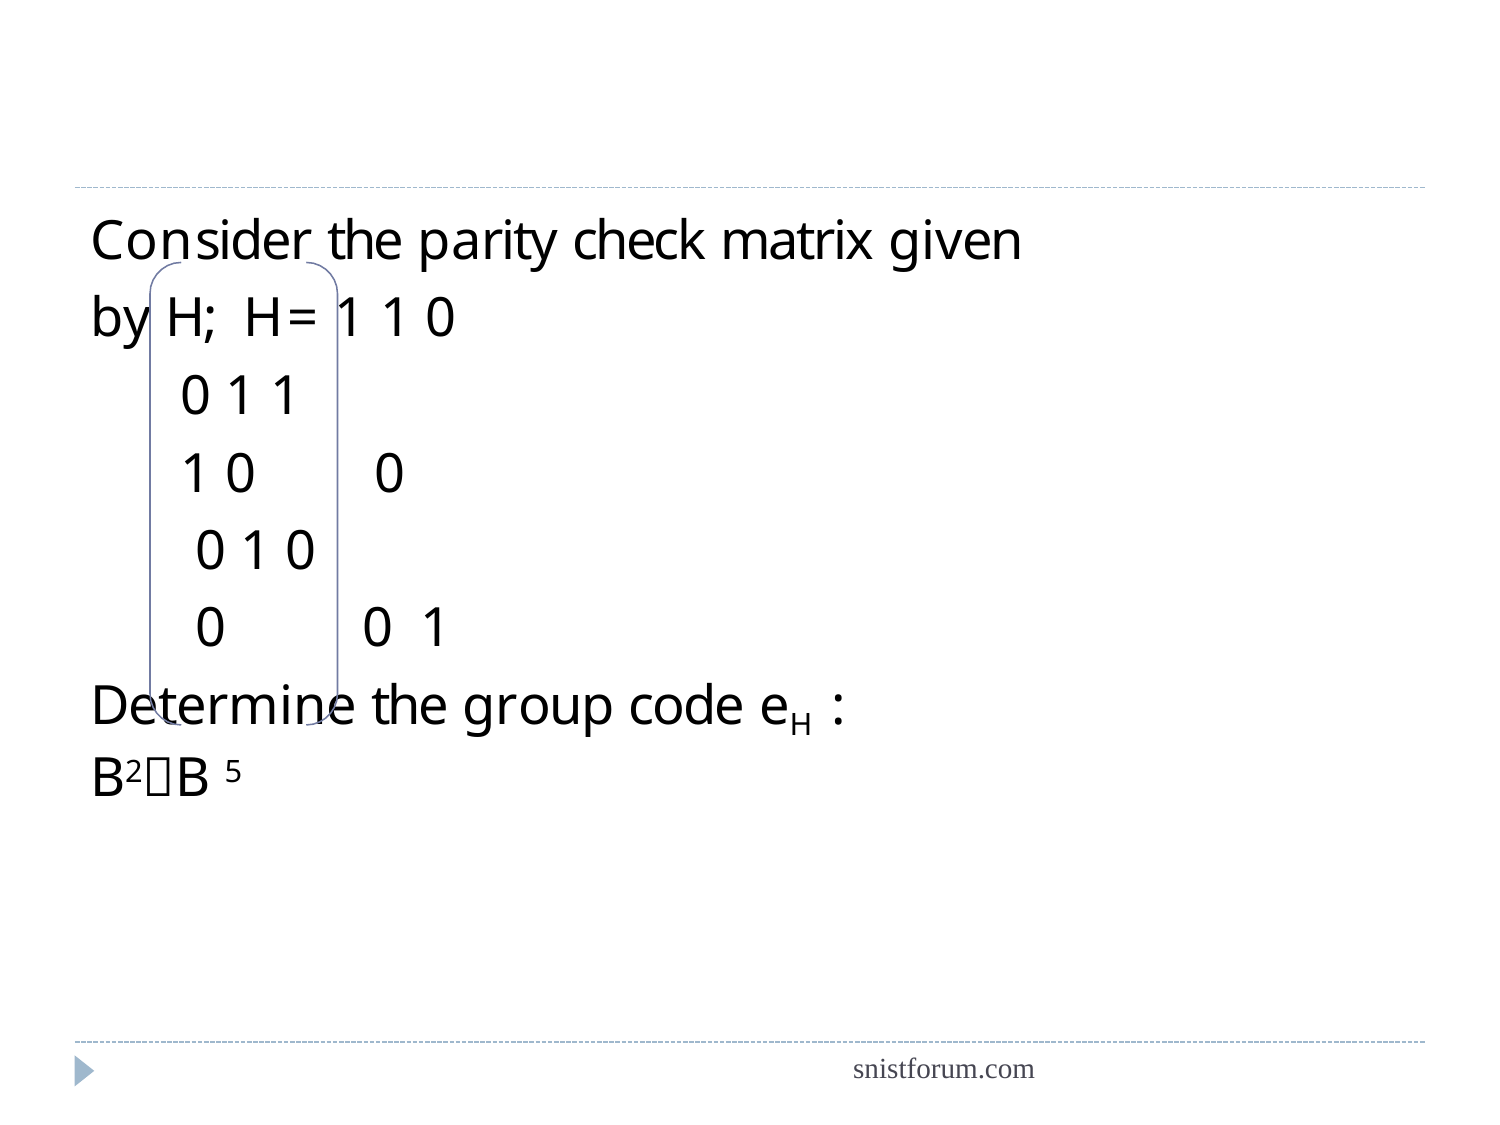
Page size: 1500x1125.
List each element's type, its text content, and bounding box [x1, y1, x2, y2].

text_box 1 0 0 0 1 0 0 0 1 Determine the group code eH : B2B 5 [85, 423, 954, 807]
text_box [150, 262, 182, 725]
text_box snistforum.com [851, 1047, 1038, 1085]
title Consider the parity check matrix given by H; H= 1 1 0 0 1 1 [87, 190, 1081, 425]
text_box [306, 262, 338, 725]
